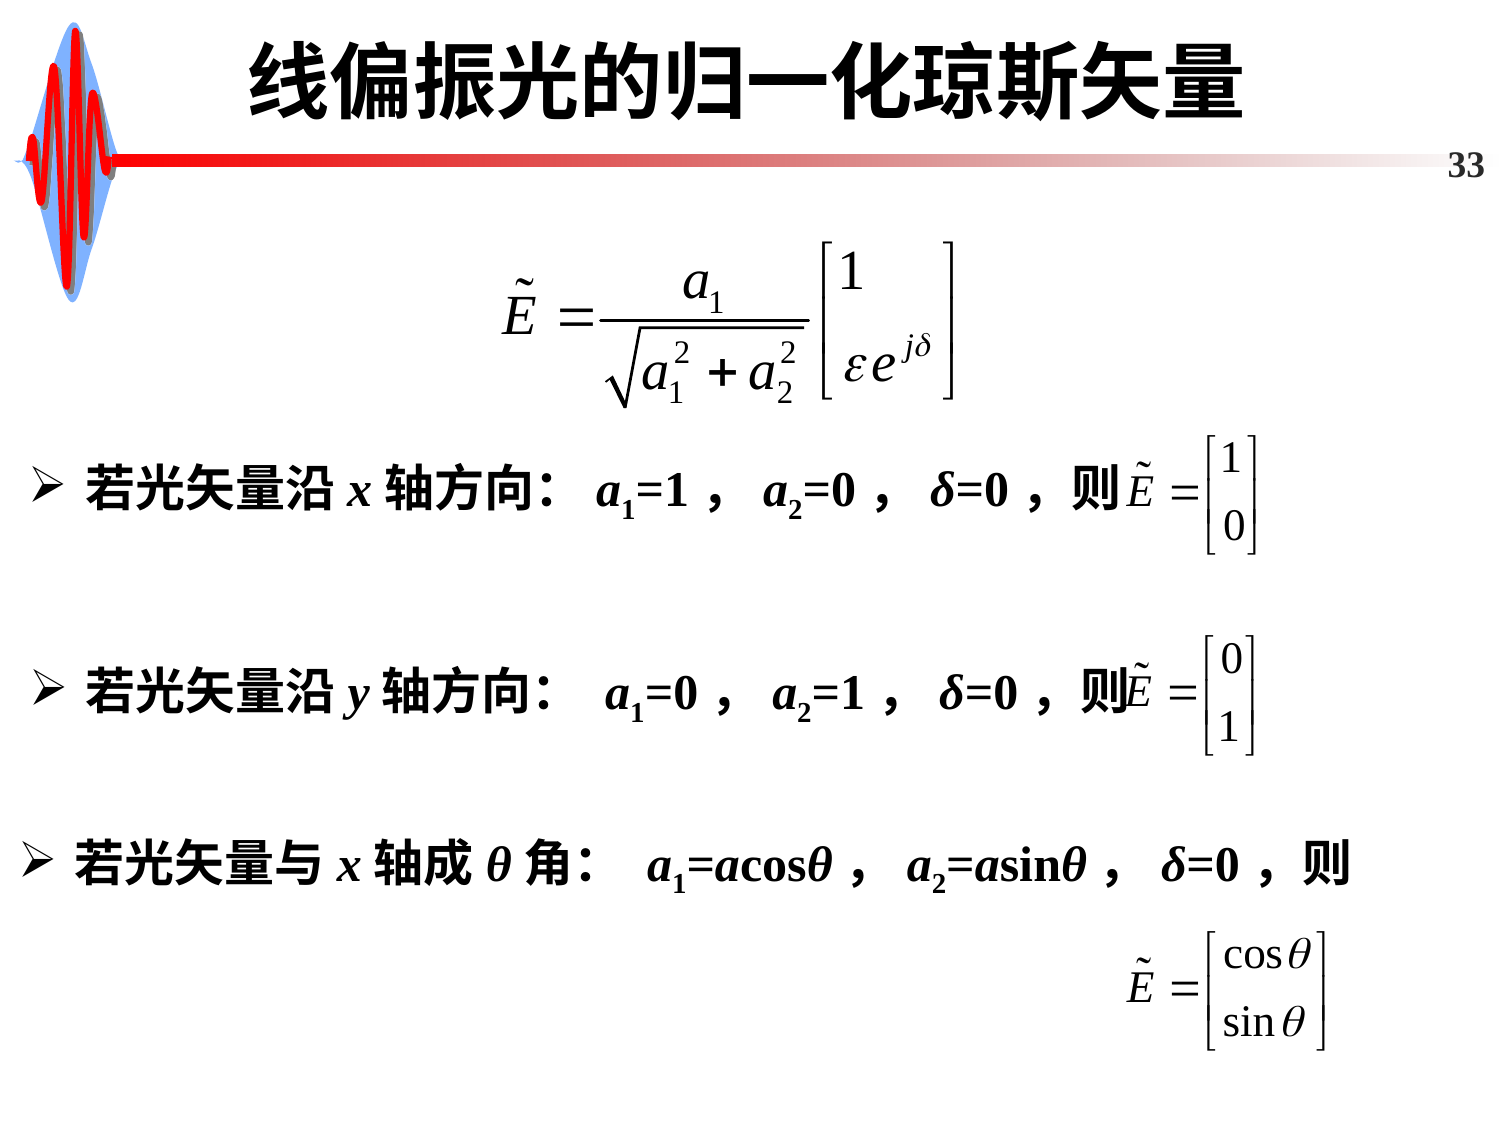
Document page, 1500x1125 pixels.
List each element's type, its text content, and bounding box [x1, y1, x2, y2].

text_box 若光矢量与x轴成θ角： a1=acosθ，a2=asinθ，δ=0，则 [3, 823, 1367, 907]
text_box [492, 230, 975, 420]
title 线偏振光的归一化琼斯矢量 [159, 19, 1334, 137]
text_box 若光矢量沿x轴方向：a1=1，a2=0，δ=0，则 [14, 449, 1113, 533]
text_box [1115, 627, 1271, 764]
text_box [1118, 922, 1341, 1059]
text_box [1118, 426, 1274, 563]
text_box 若光矢量沿y轴方向： a1=0，a2=1，δ=0，则 [14, 652, 1110, 736]
slide_number 33 [1370, 145, 1500, 181]
